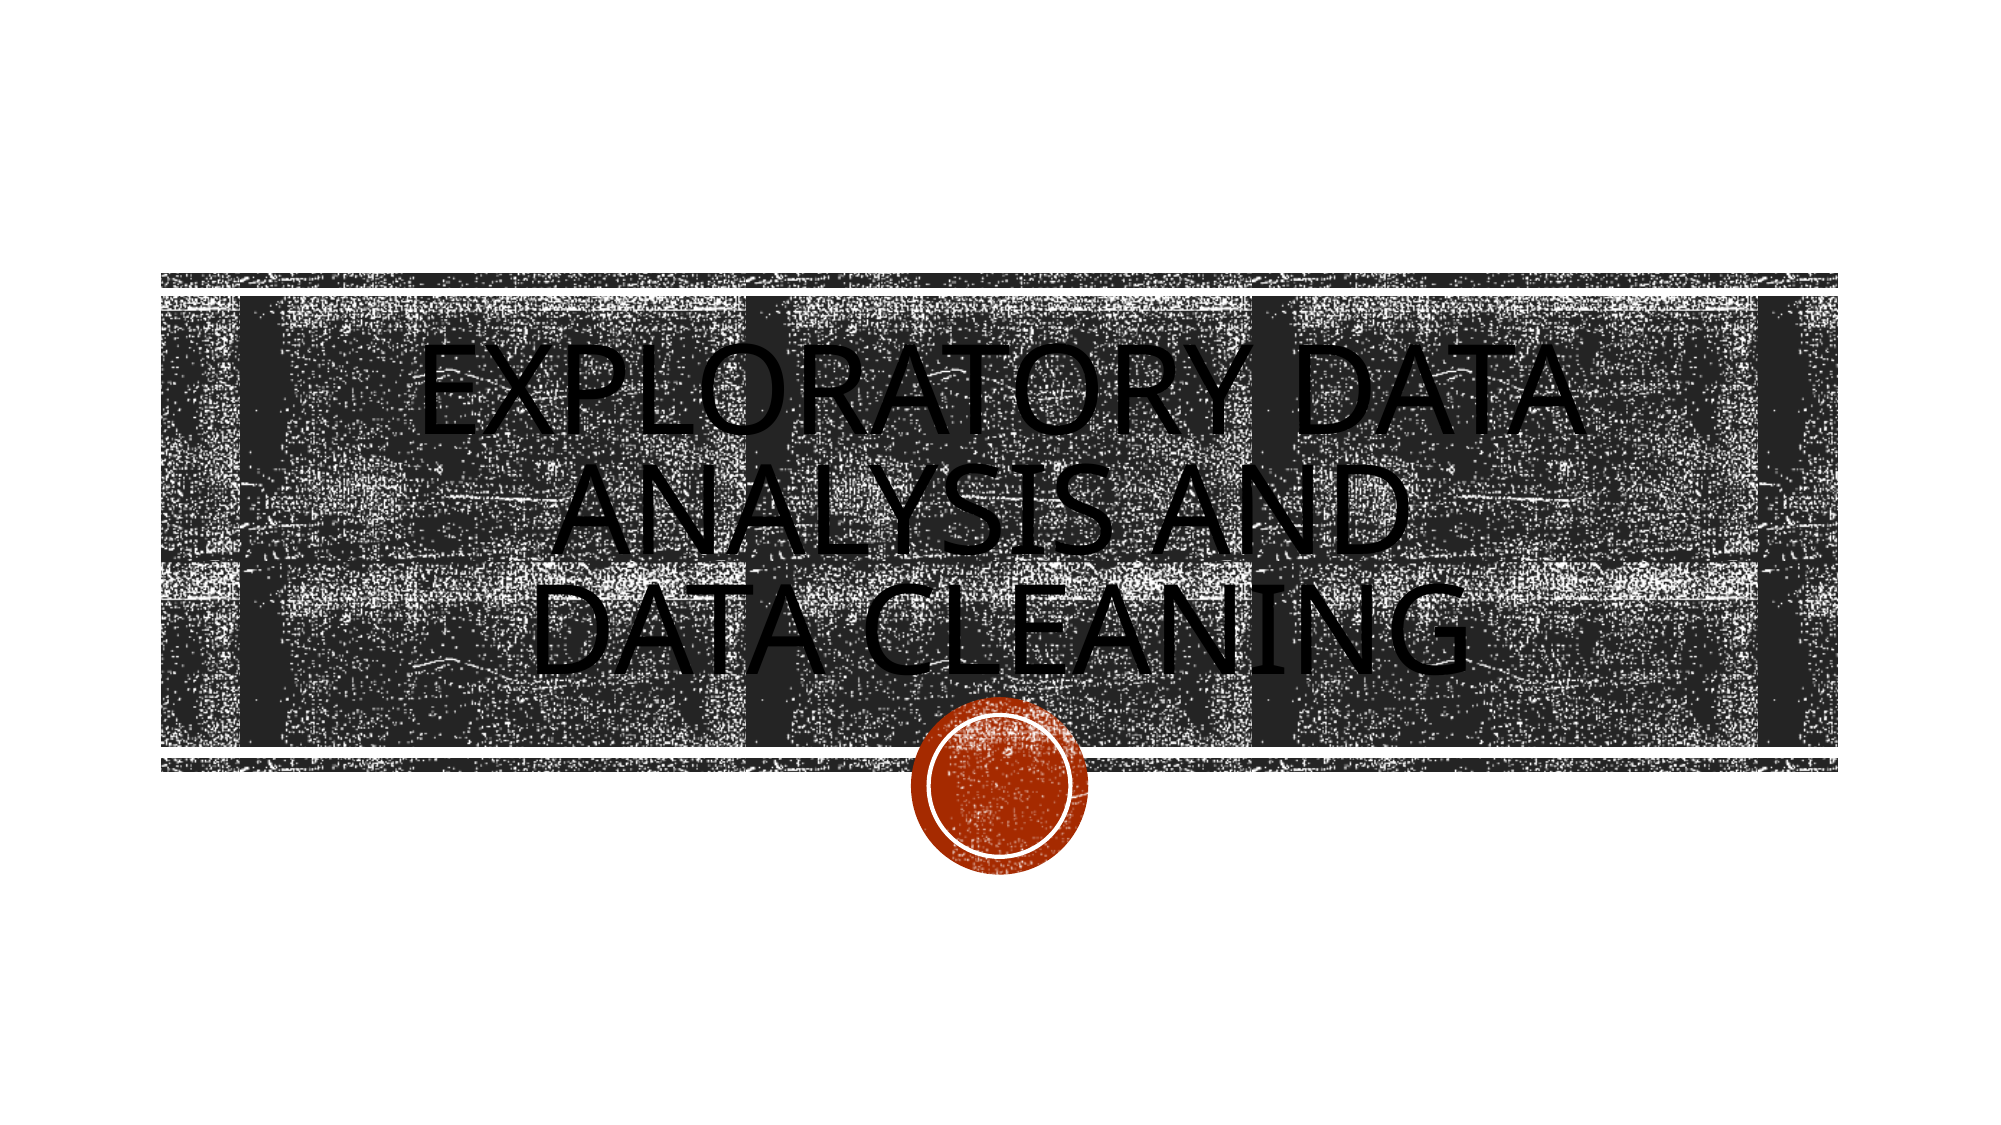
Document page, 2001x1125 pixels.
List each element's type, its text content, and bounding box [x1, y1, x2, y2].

title exploratory data analysis and Data cleaning [162, 298, 1839, 740]
table_cell 121 [910, 740, 1089, 875]
